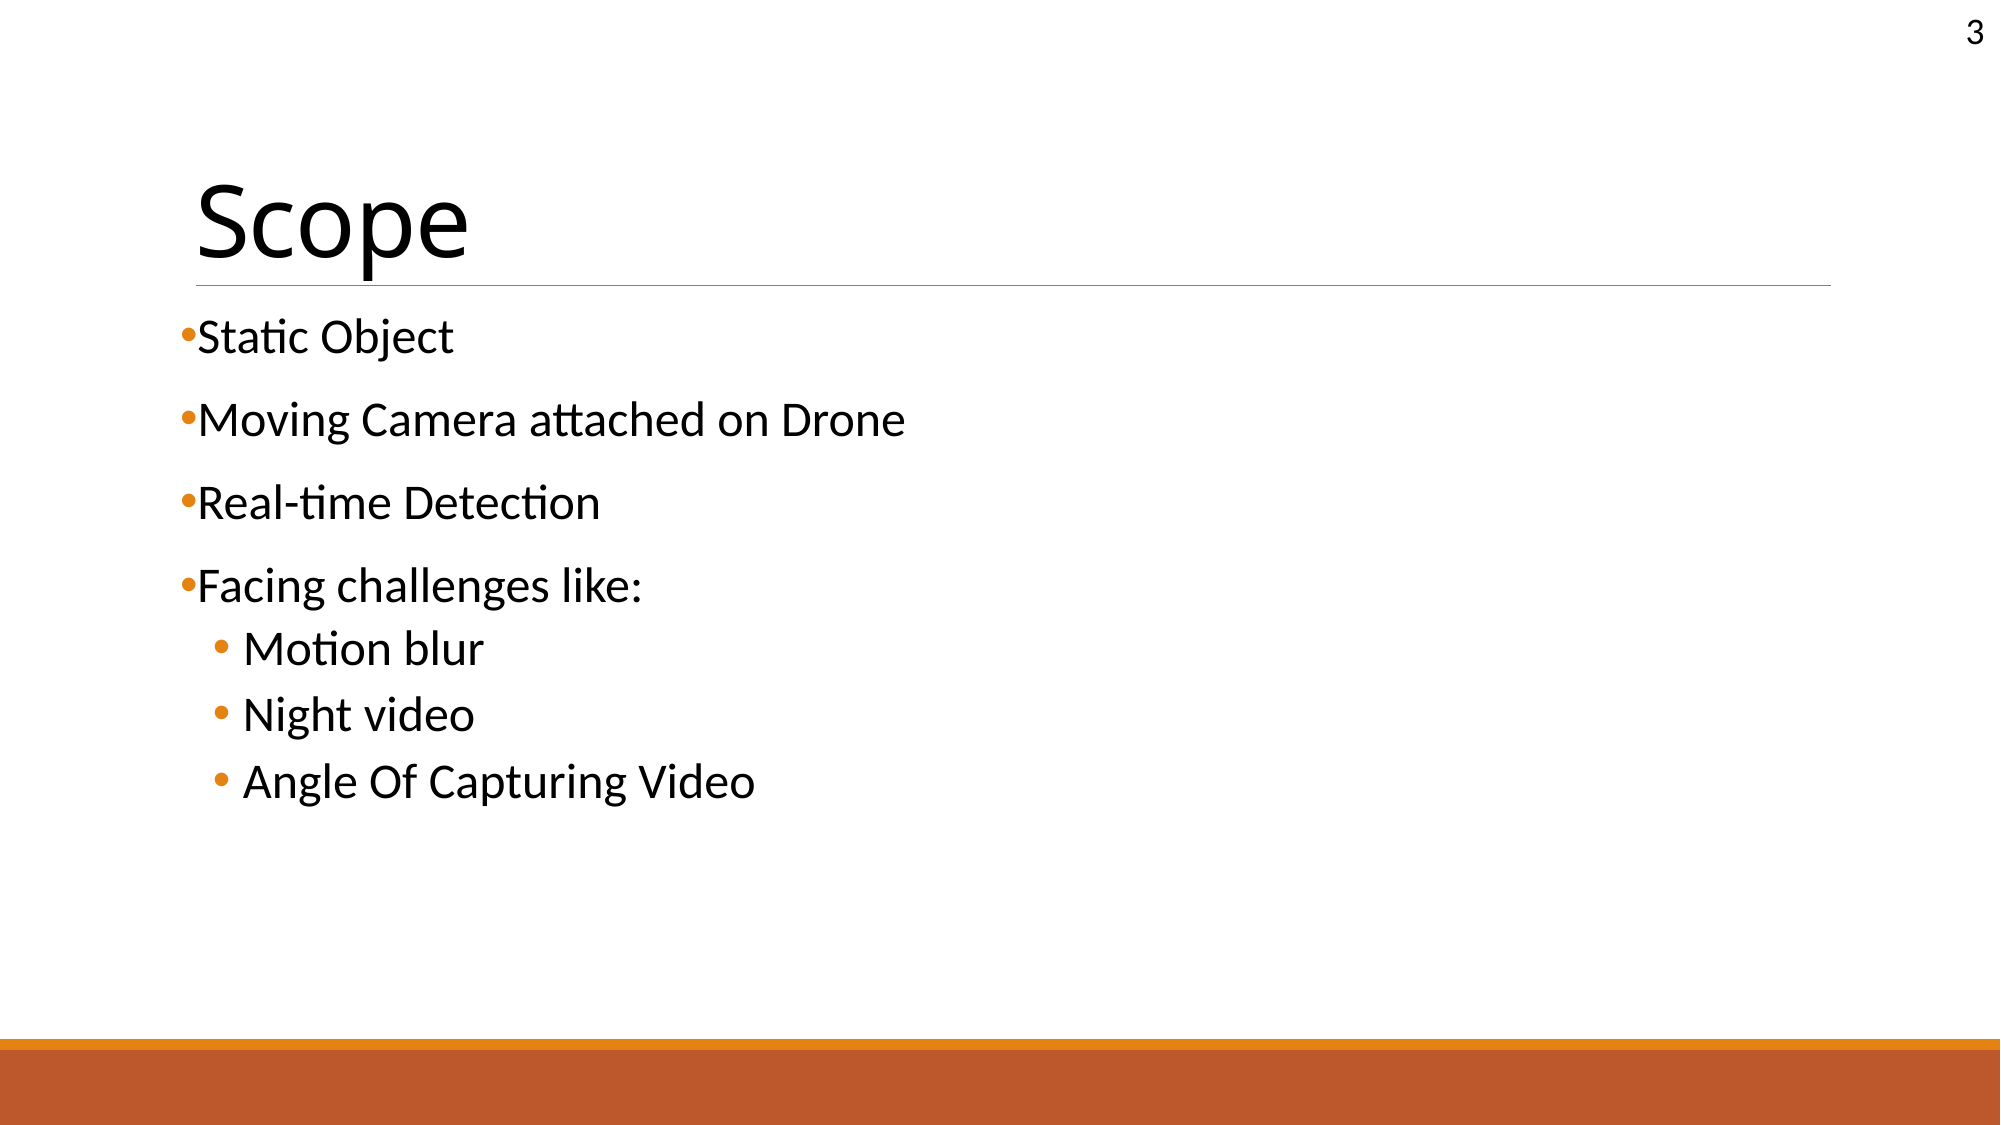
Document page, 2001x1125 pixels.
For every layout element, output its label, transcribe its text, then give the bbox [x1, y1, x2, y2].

text_box 3 [1950, 0, 2000, 60]
list Static Object Moving Camera attached on Drone Real-time Detection Facing challenges like: Motion blur Night video Angle Of Capturing Video [180, 302, 1830, 963]
title Scope [180, 47, 1830, 285]
